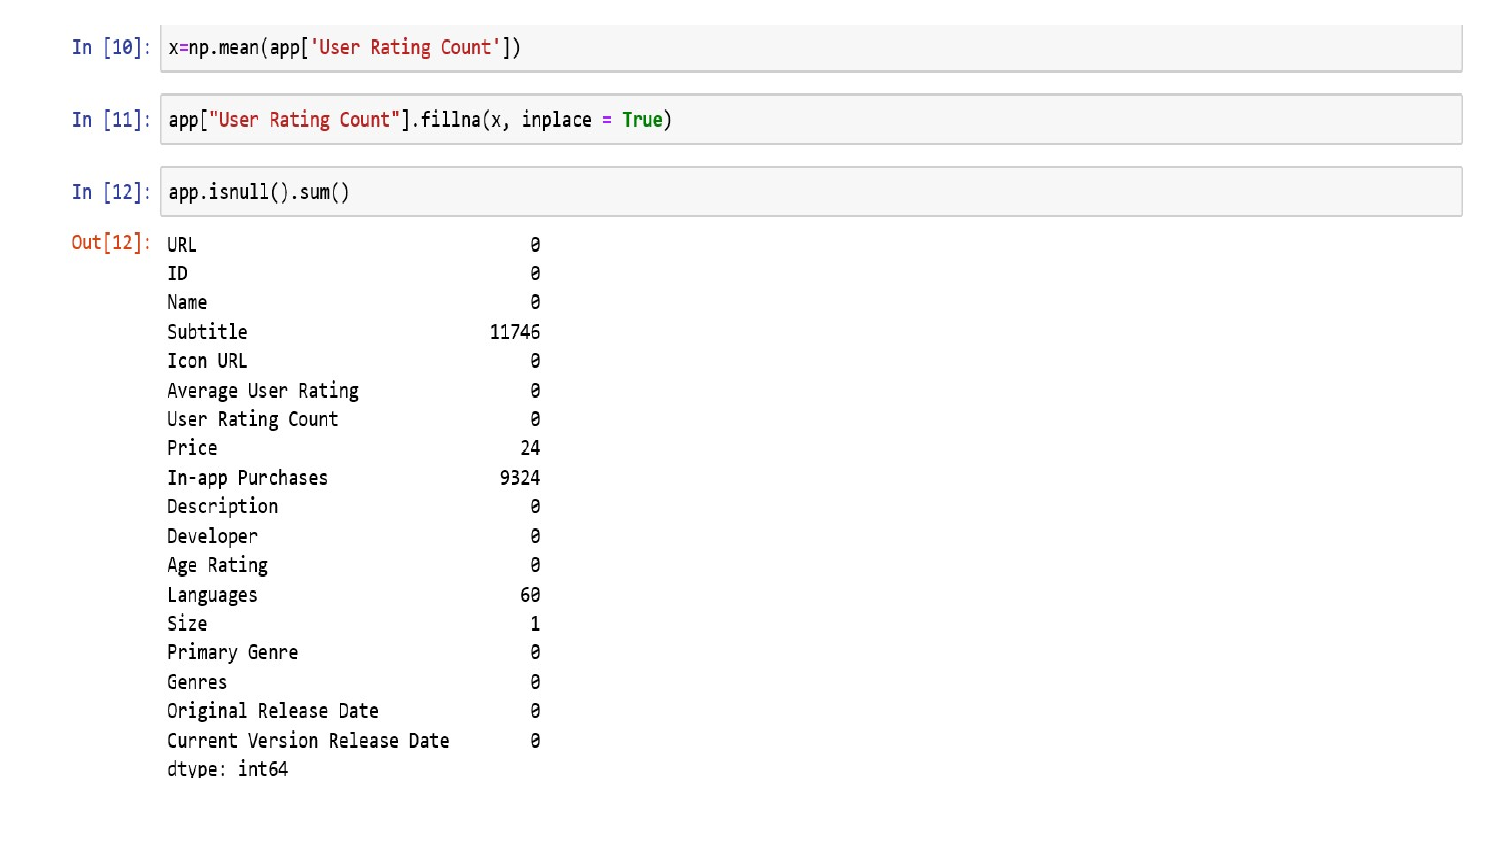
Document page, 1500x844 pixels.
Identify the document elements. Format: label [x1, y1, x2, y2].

picture [24, 24, 1476, 778]
